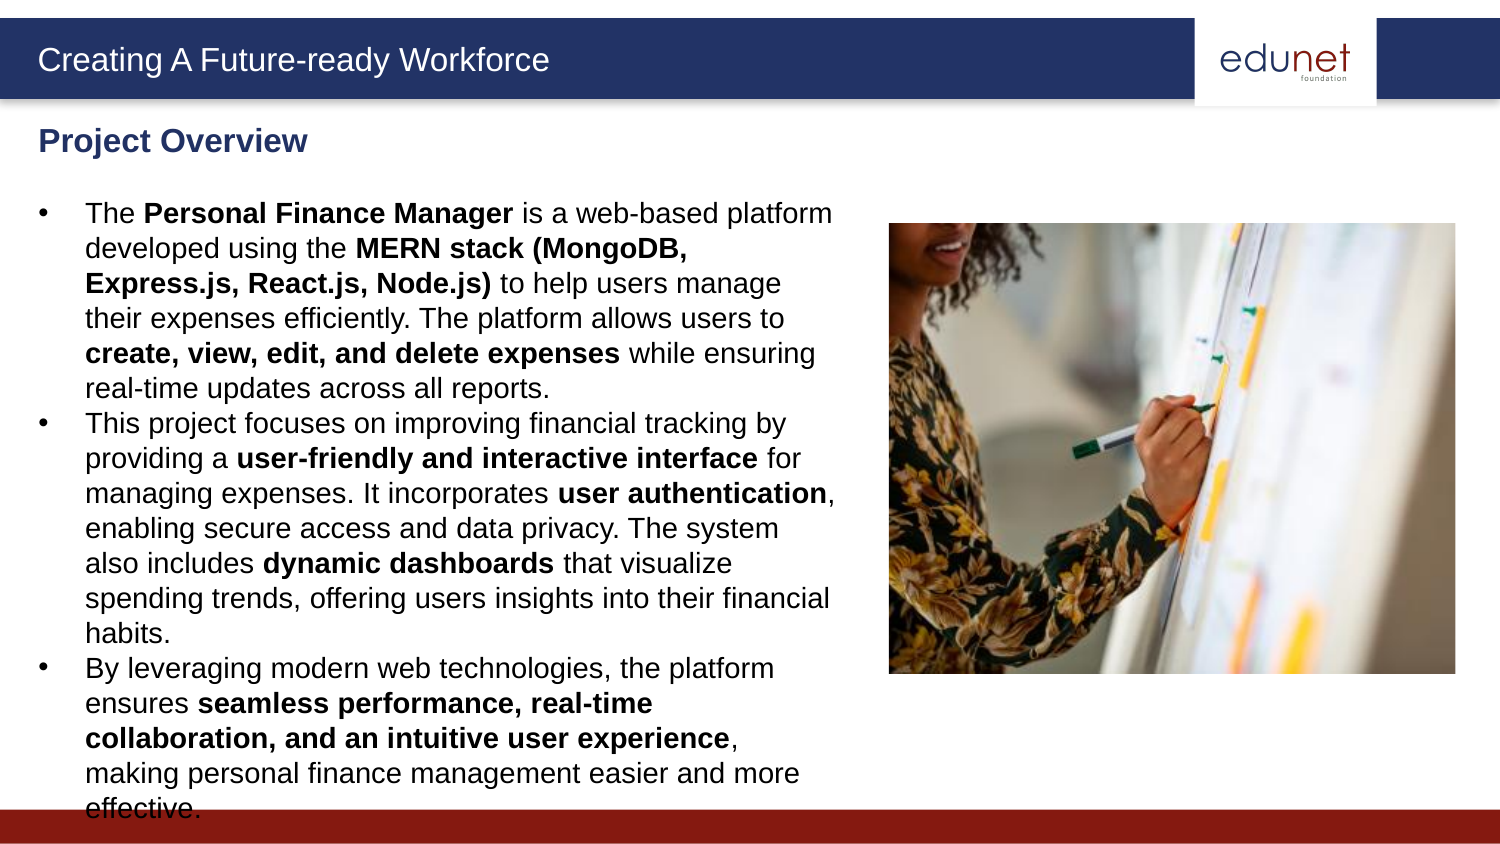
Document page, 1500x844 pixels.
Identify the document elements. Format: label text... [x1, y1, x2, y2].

text_box The Personal Finance Manager is a web-based platform developed using the MERN stack (MongoDB, Express.js, React.js, Node.js) to help users manage their expenses efficiently. The platform allows users to create, view, edit, and delete expenses while ensuring real-time updates across all reports. This project focuses on improving financial tracking by providing a user-friendly and interactive interface for managing expenses. It incorporates user authentication, enabling secure access and data privacy. The system also includes dynamic dashboards that visualize spending trends, offering users insights into their financial habits. By leveraging modern web technologies, the platform ensures seamless performance, real-time collaboration, and an intuitive user experience, making personal finance management easier and more effective. [23, 187, 853, 844]
picture [1215, 38, 1356, 86]
picture [888, 222, 1456, 675]
text_box Project Overview [23, 112, 750, 167]
